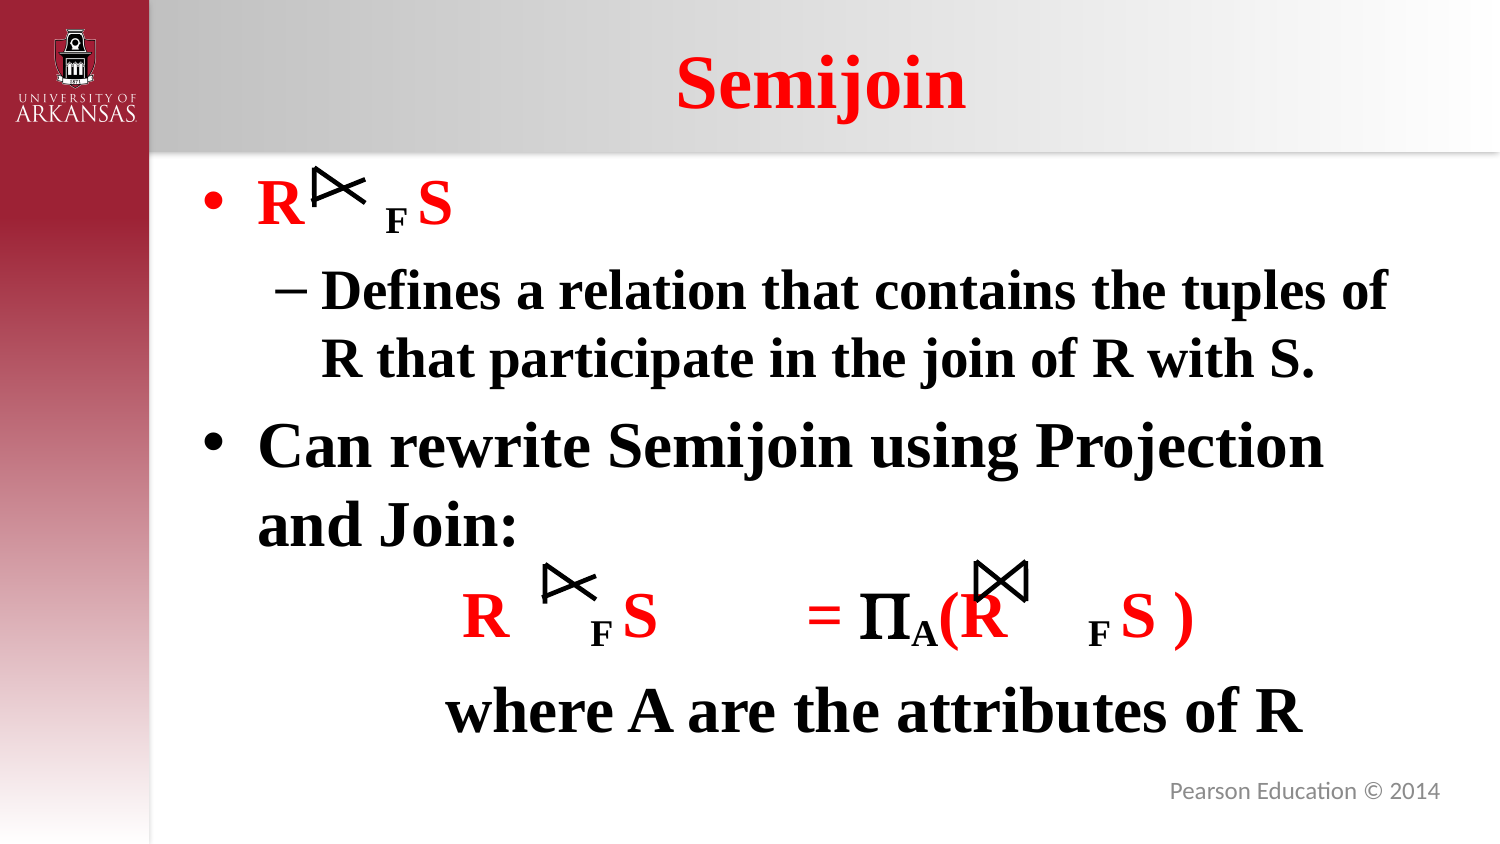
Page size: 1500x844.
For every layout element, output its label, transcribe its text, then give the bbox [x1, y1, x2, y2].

title Semijoin [187, 23, 1456, 132]
slide_number Pearson Education © 2014 [1105, 782, 1456, 827]
picture [15, 29, 137, 122]
list R F S Defines a relation that contains the tuples of R that participate in the join of R with S. Can rewrite Semijoin using Projection and Join: R F S = A(R F S ) where A are the attributes of R [187, 151, 1456, 754]
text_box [311, 167, 366, 208]
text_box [541, 563, 597, 604]
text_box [975, 560, 1027, 602]
